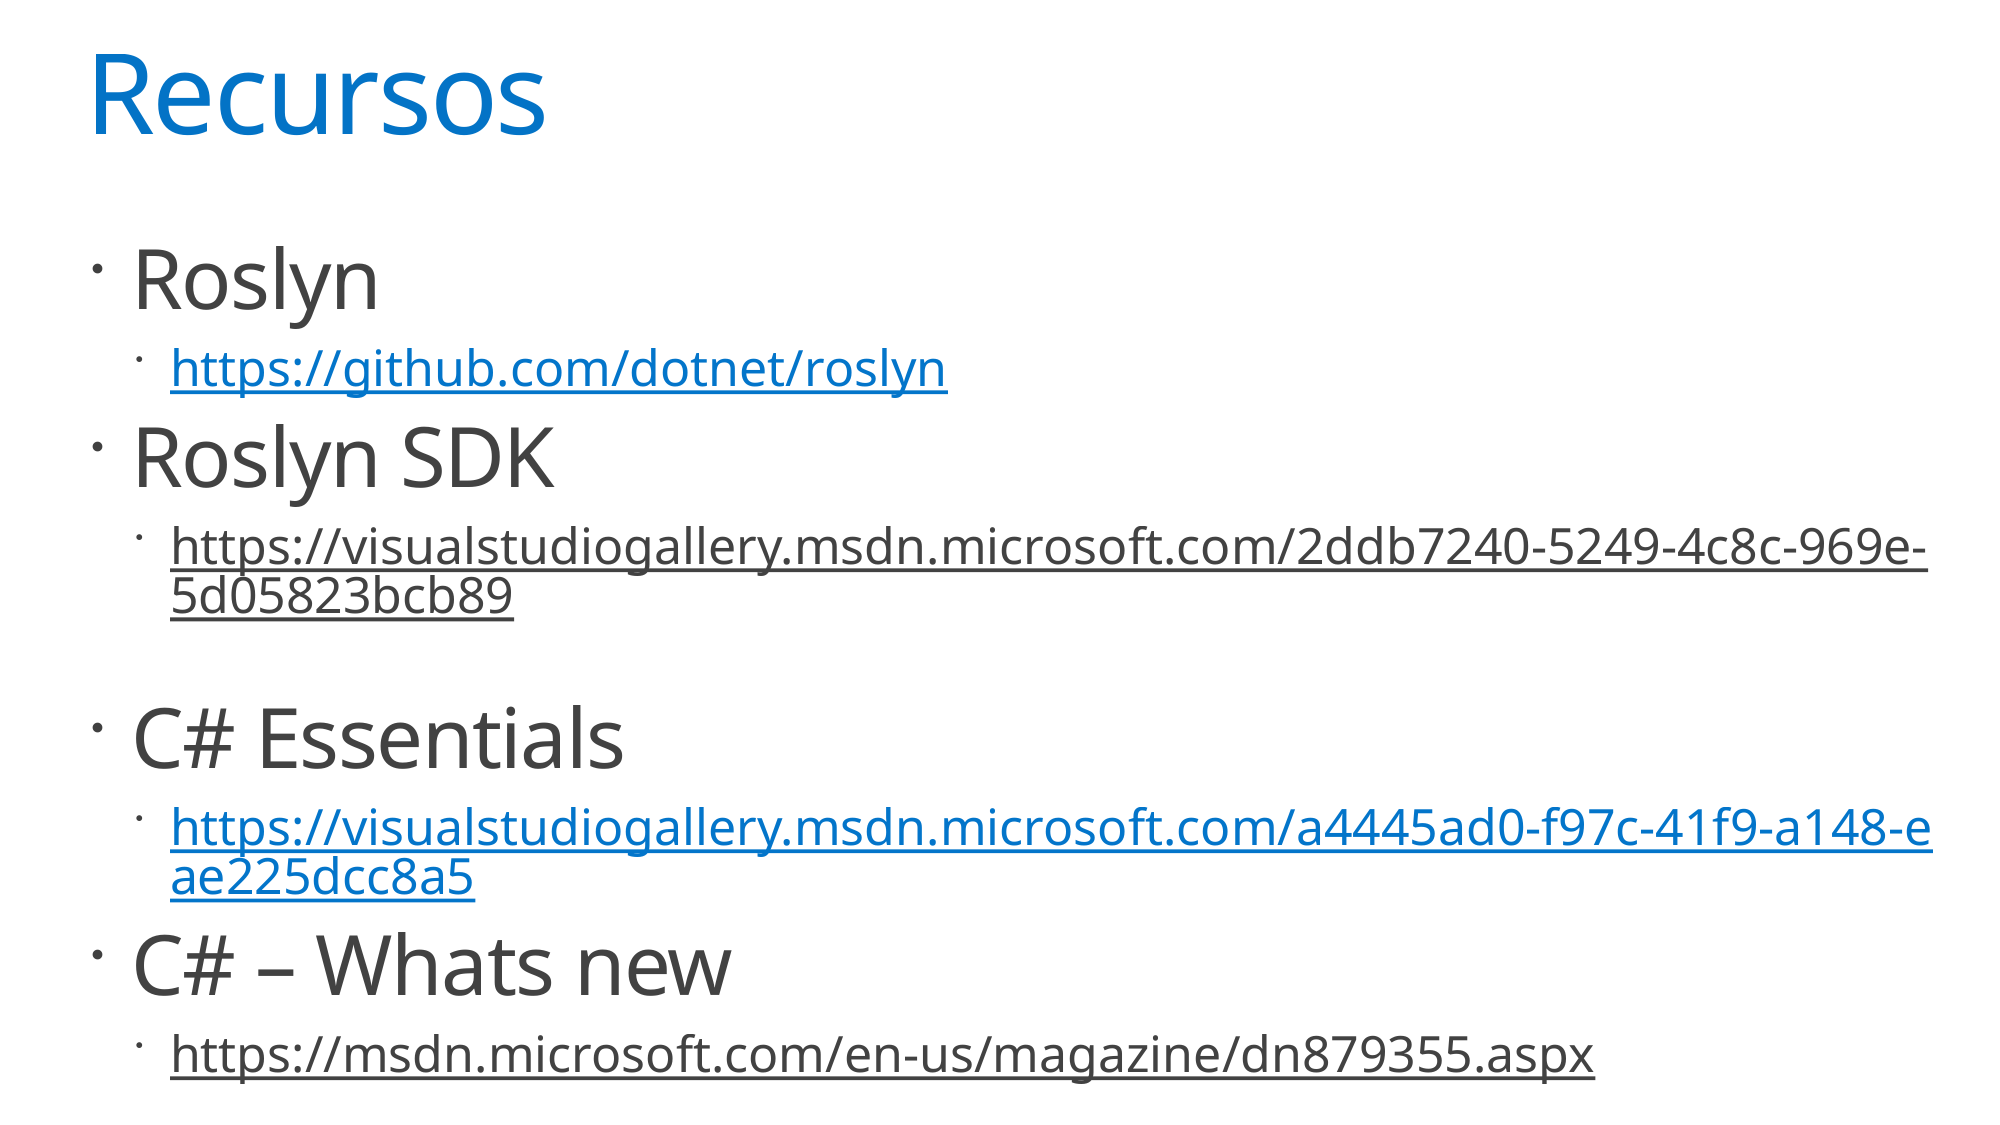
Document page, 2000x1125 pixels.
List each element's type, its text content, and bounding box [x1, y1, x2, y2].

list Roslyn https://github.com/dotnet/roslyn Roslyn SDK https://visualstudiogallery.msdn.microsoft.com/2ddb7240-5249-4c8c-969e-5d05823bcb89 C# Essentials https://visualstudiogallery.msdn.microsoft.com/a4445ad0-f97c-41f9-a148-eae225dcc8a5 C# – Whats new https://msdn.microsoft.com/en-us/magazine/dn879355.aspx [85, 237, 1954, 1088]
title Recursos [85, 37, 1914, 163]
